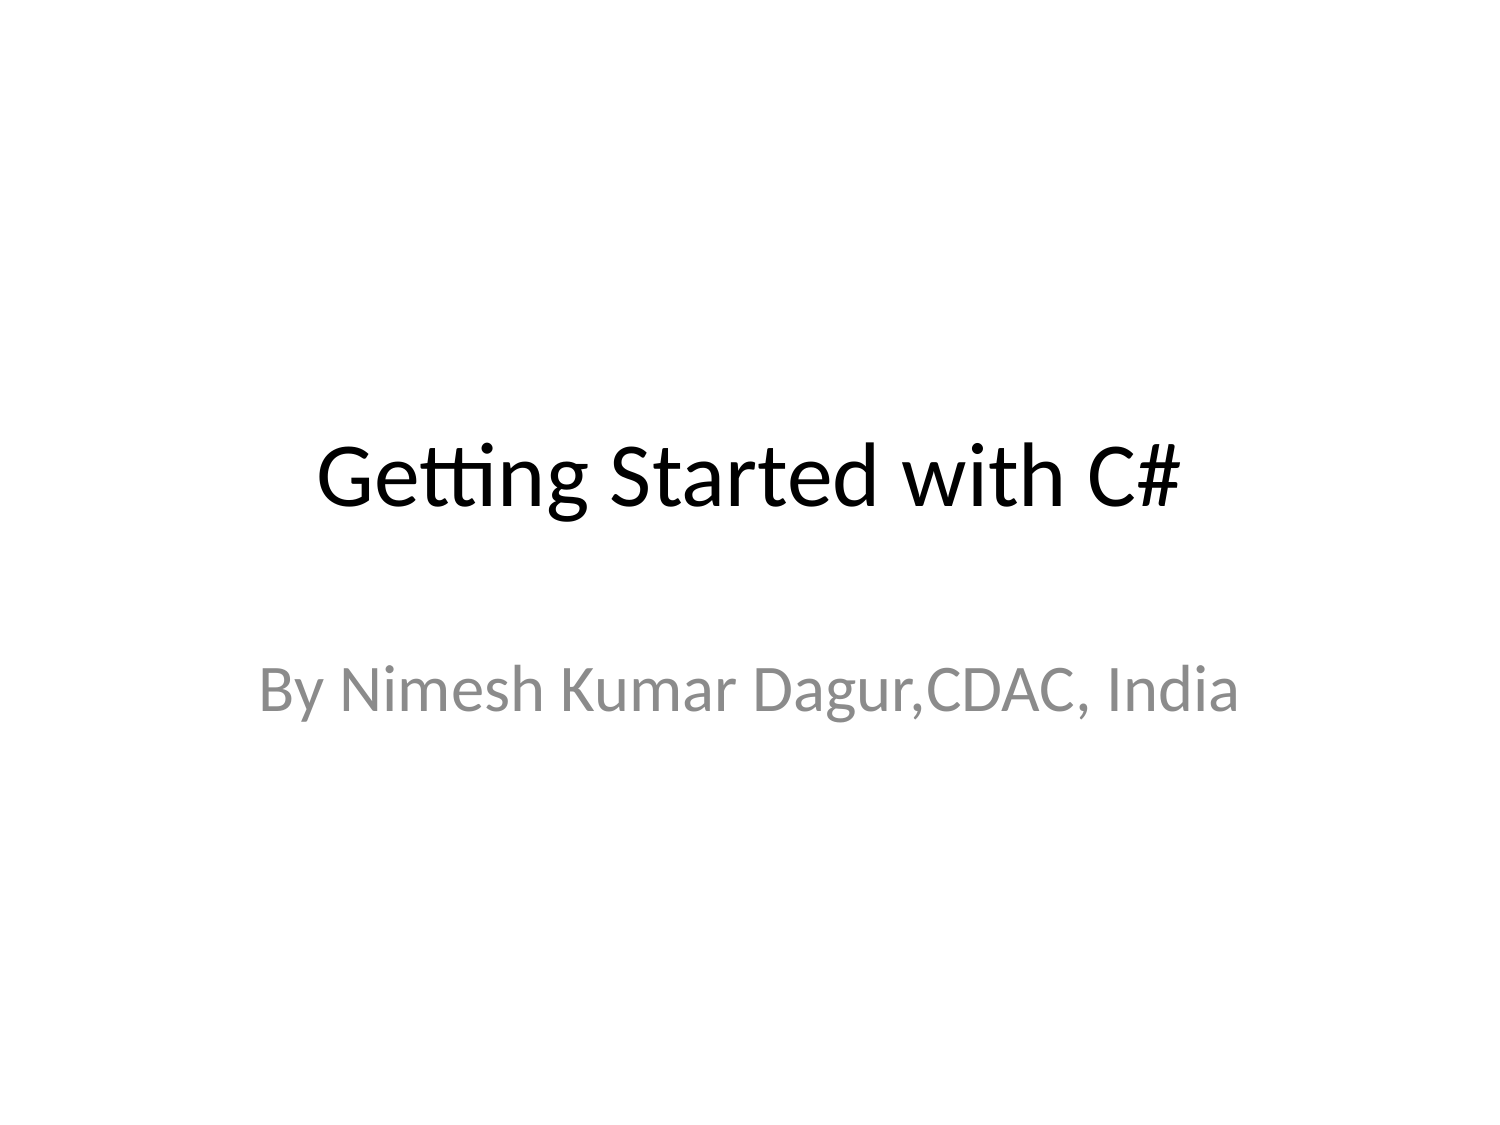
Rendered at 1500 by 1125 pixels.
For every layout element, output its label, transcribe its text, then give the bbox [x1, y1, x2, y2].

subtitle By Nimesh Kumar Dagur,CDAC, India [225, 637, 1275, 925]
title Getting Started with C# [112, 349, 1388, 591]
